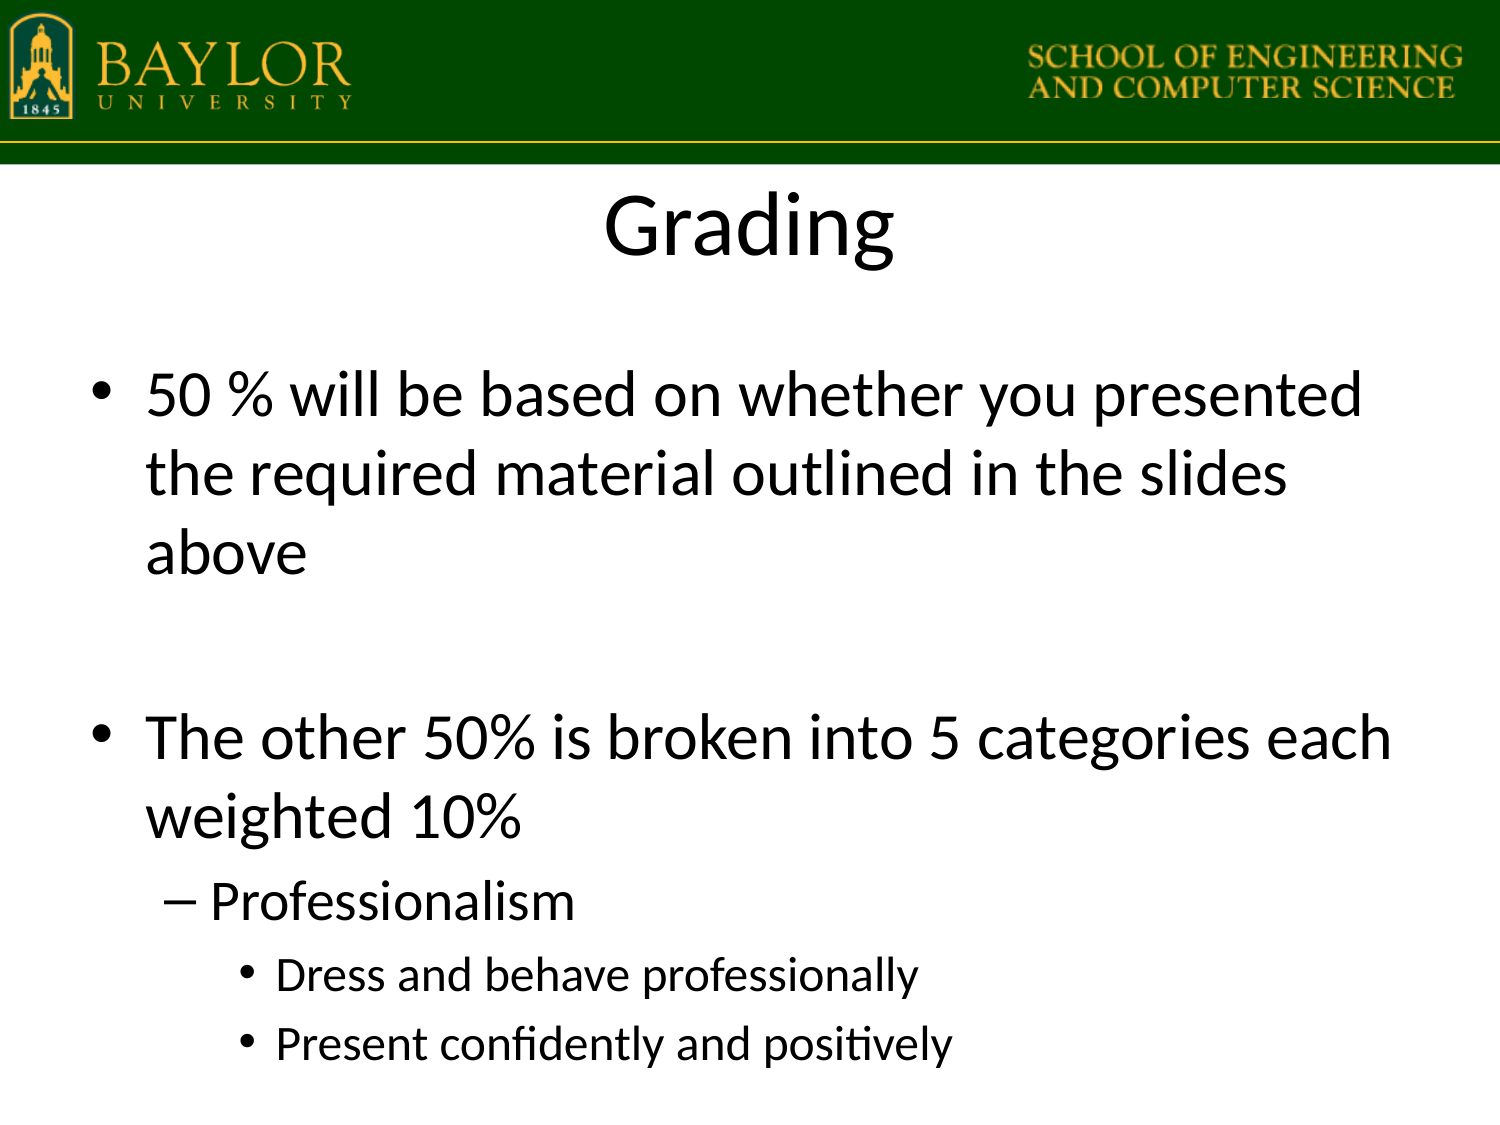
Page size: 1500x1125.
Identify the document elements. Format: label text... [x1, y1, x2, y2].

list 50 % will be based on whether you presented the required material outlined in the slides above The other 50% is broken into 5 categories each weighted 10% Professionalism Dress and behave professionally Present confidently and positively [75, 342, 1425, 1085]
title Grading [75, 125, 1425, 313]
